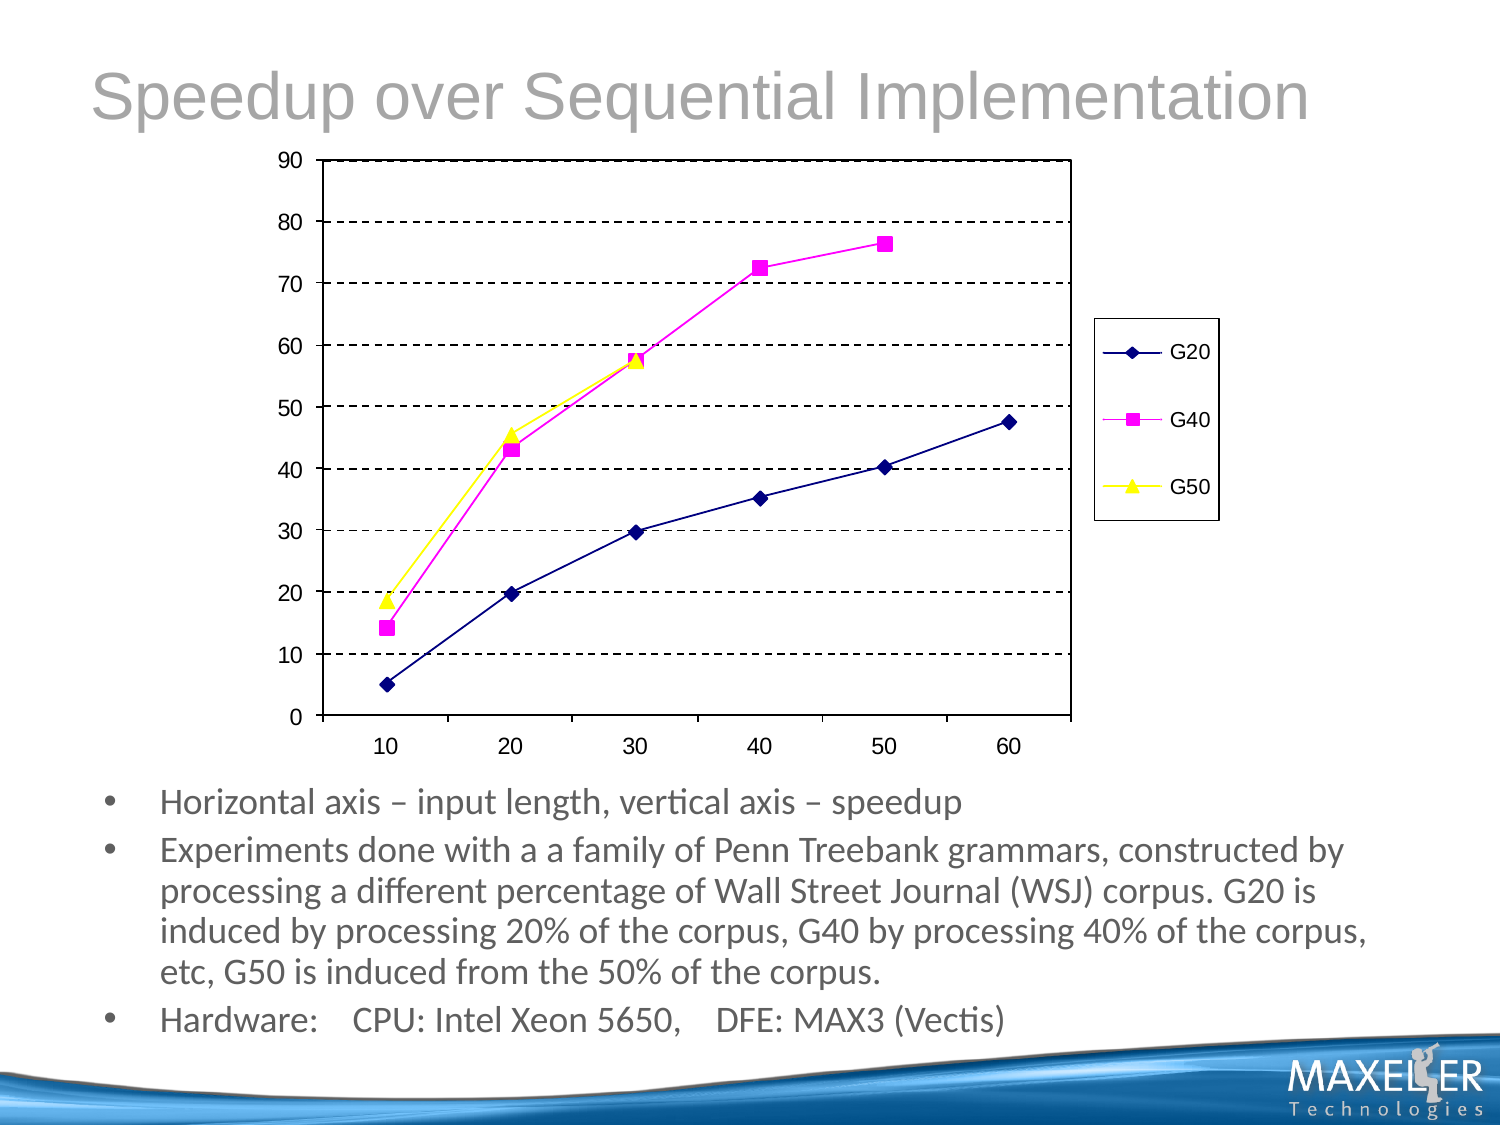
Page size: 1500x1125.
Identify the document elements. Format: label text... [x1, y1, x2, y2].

title Speedup over Sequential Implementation [74, 44, 1424, 209]
picture [0, 1023, 1500, 1125]
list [229, 113, 1236, 785]
list Horizontal axis – input length, vertical axis – speedup Experiments done with a a family of Penn Treebank grammars, constructed by processing a different percentage of Wall Street Journal (WSJ) corpus. G20 is induced by processing 20% of the corpus, G40 by processing 40% of the corpus, etc, G50 is induced from the 50% of the corpus. Hardware: CPU: Intel Xeon 5650, DFE: MAX3 (Vectis) [88, 774, 1414, 1083]
